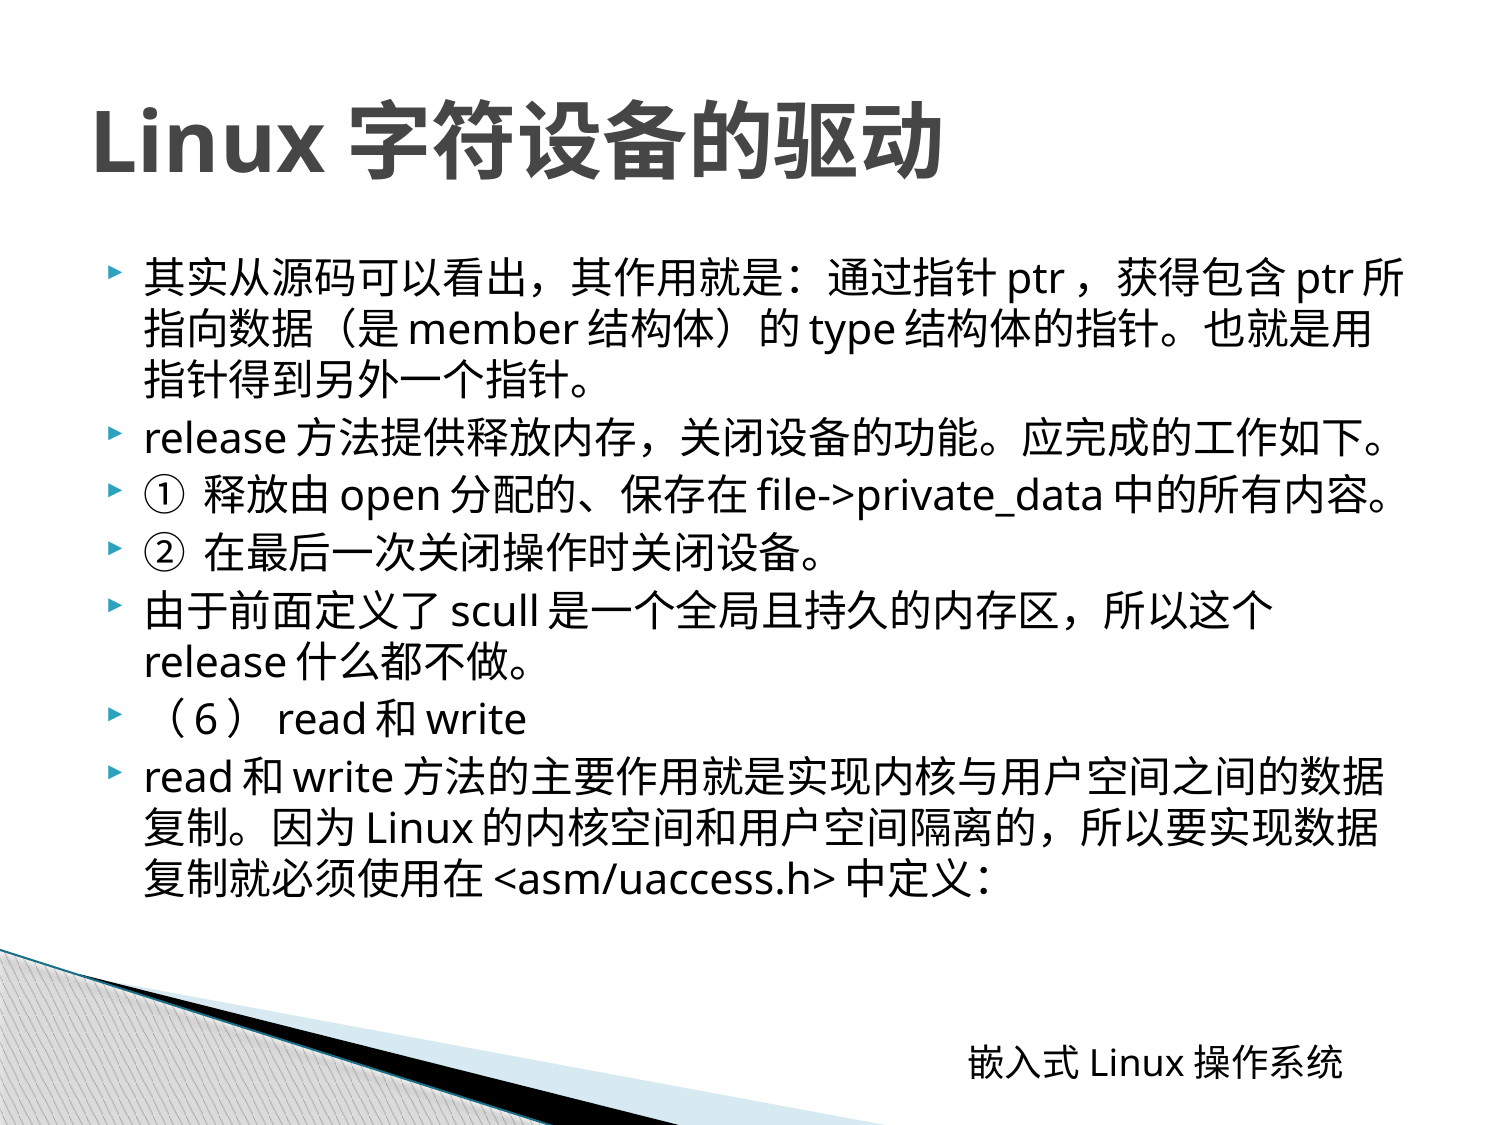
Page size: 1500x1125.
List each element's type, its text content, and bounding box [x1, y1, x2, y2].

list 其实从源码可以看出，其作用就是：通过指针ptr，获得包含ptr所指向数据（是member结构体）的type结构体的指针。也就是用指针得到另外一个指针。 release方法提供释放内存，关闭设备的功能。应完成的工作如下。 ① 释放由open分配的、保存在file->private_data中的所有内容。 ② 在最后一次关闭操作时关闭设备。 由于前面定义了scull是一个全局且持久的内存区，所以这个release什么都不做。 （6）read和write read和write方法的主要作用就是实现内核与用户空间之间的数据复制。因为Linux的内核空间和用户空间隔离的，所以要实现数据复制就必须使用在<asm/uaccess.h>中定义： [75, 243, 1425, 986]
text_box 嵌入式Linux操作系统 [867, 1031, 1430, 1091]
title Linux字符设备的驱动 [75, 45, 1425, 233]
